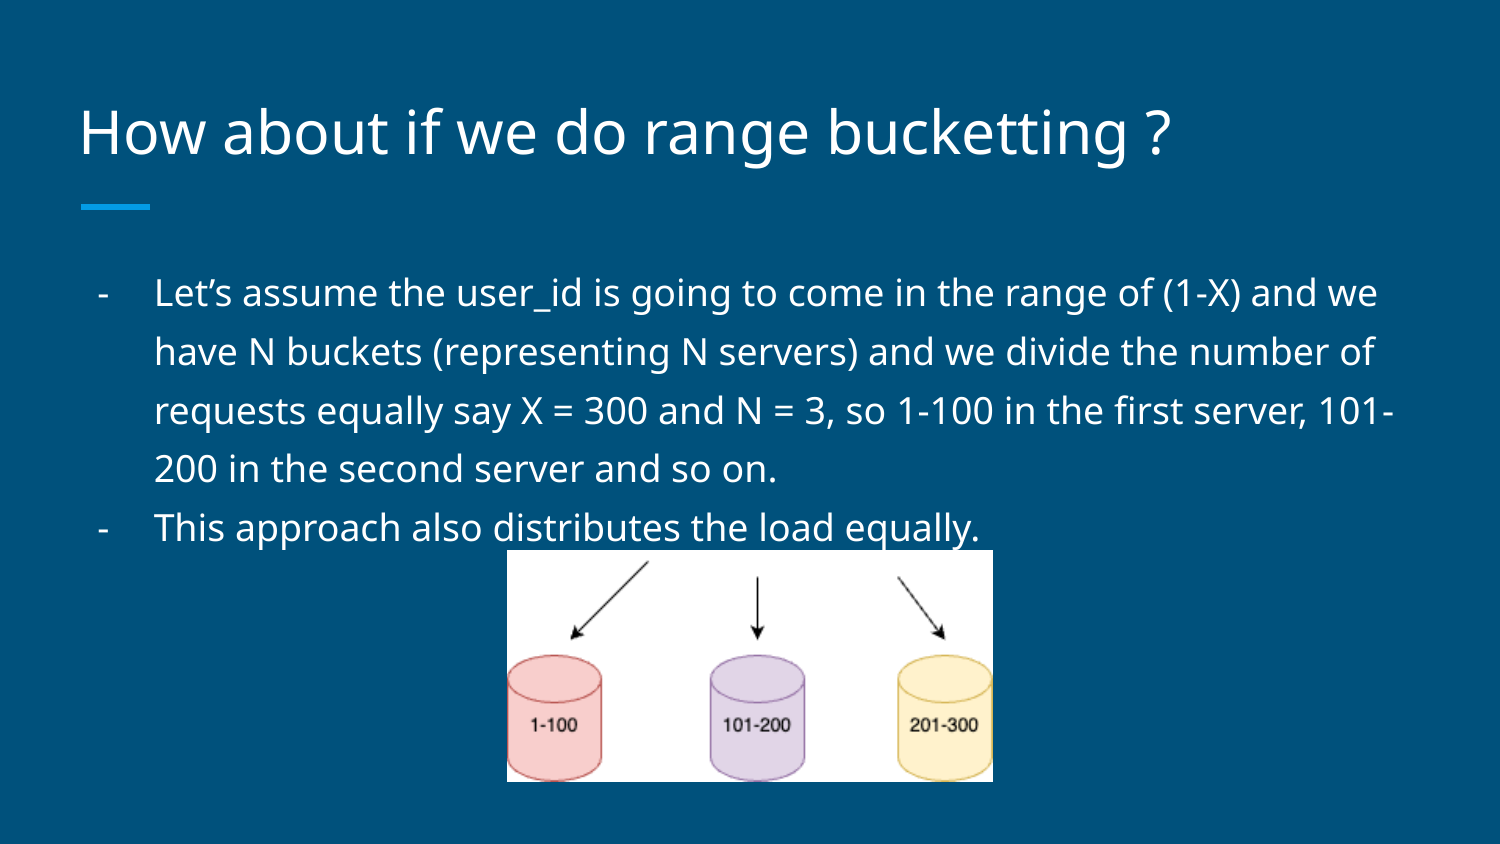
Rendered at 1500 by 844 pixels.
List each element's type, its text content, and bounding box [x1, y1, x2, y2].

picture [508, 550, 992, 781]
list Let’s assume the user_id is going to come in the range of (1-X) and we have N buckets (representing N servers) and we divide the number of requests equally say X = 300 and N = 3, so 1-100 in the first server, 101-200 in the second server and so on. This approach also distributes the load equally. [63, 244, 1437, 750]
title How about if we do range bucketting ? [63, 75, 1437, 188]
